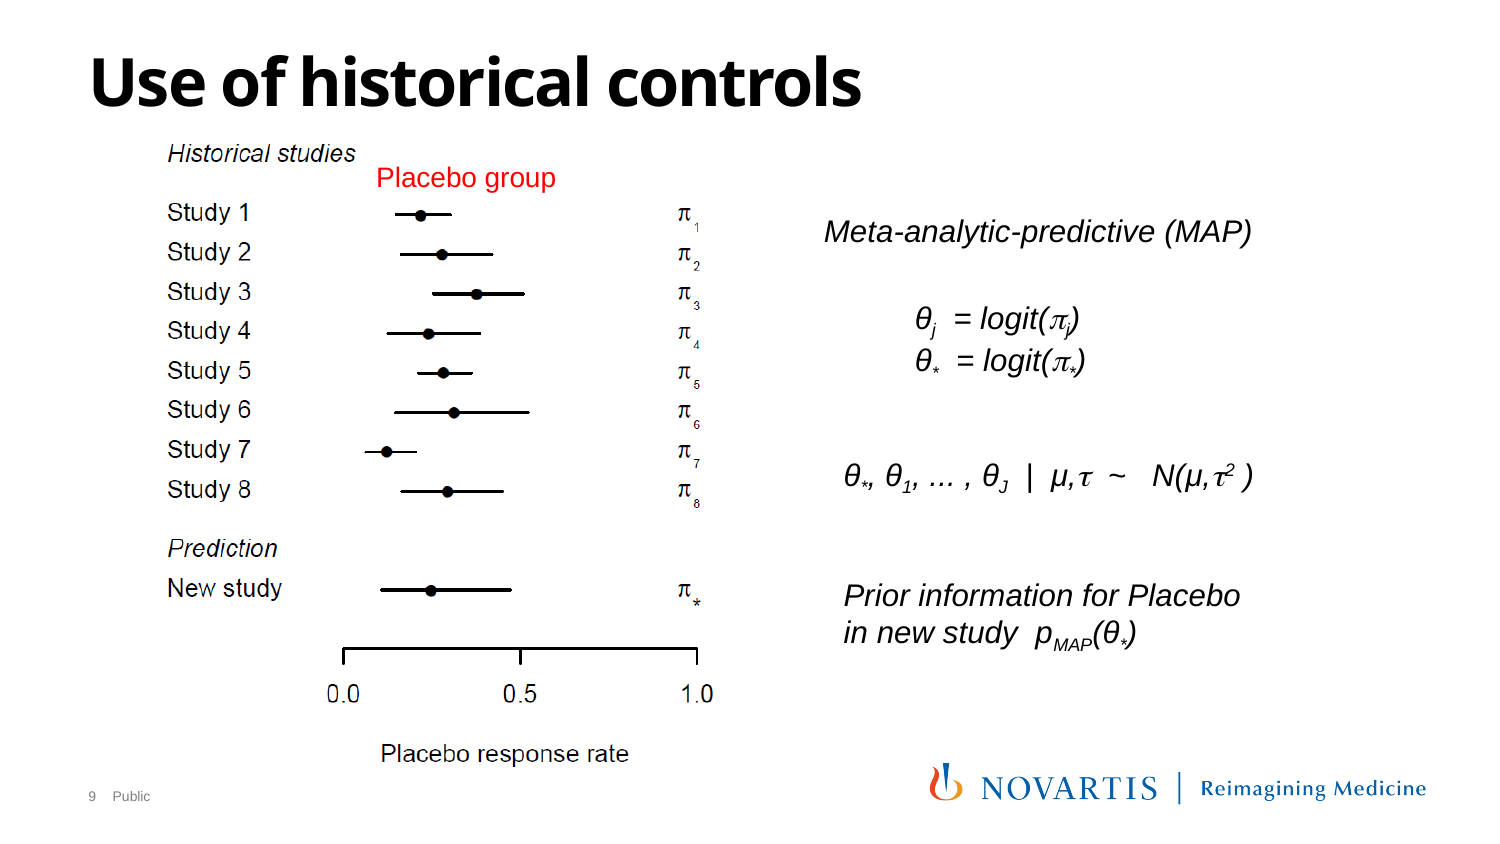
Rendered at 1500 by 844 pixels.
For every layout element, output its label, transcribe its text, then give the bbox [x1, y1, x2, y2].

text_box Meta-analytic-predictive (MAP) [809, 204, 1288, 257]
title Use of historical controls [88, 37, 1454, 137]
picture [153, 135, 727, 770]
text_box θj = logit(j) θ* = logit(*) [900, 290, 1152, 391]
picture [886, 733, 1469, 843]
slide_number 9 [88, 787, 112, 819]
footer Public [112, 787, 1176, 819]
text_box θ*, θ1, ... , θJ | μ, ~ N(μ,2 ) [828, 447, 1317, 505]
text_box Prior information for Placebo in new study pMAP(θ*) [828, 567, 1268, 663]
